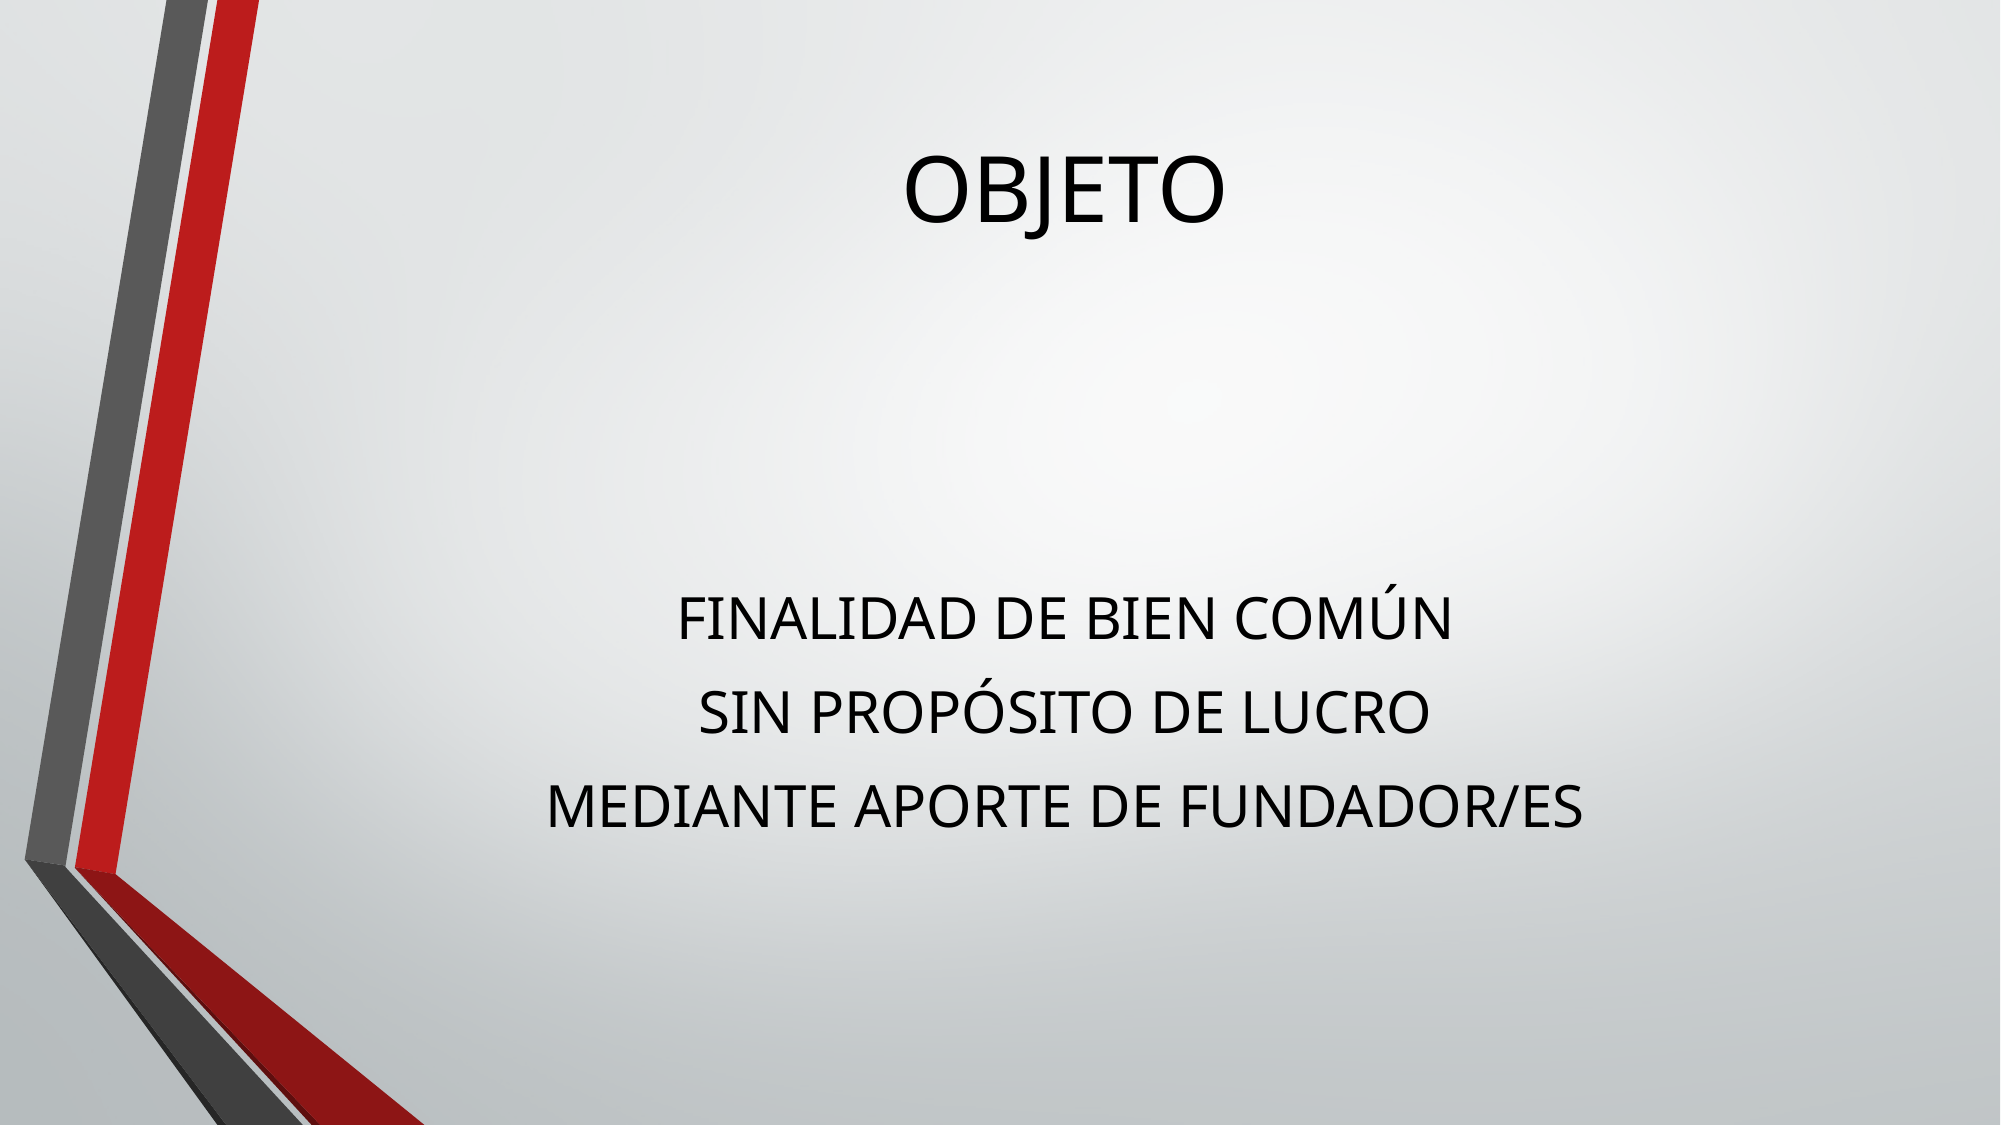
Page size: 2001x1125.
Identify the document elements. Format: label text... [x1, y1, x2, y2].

title OBJETO [243, 112, 1887, 349]
list FINALIDAD DE BIEN COMÚN SIN PROPÓSITO DE LUCRO MEDIANTE APORTE DE FUNDADOR/ES [243, 471, 1887, 950]
